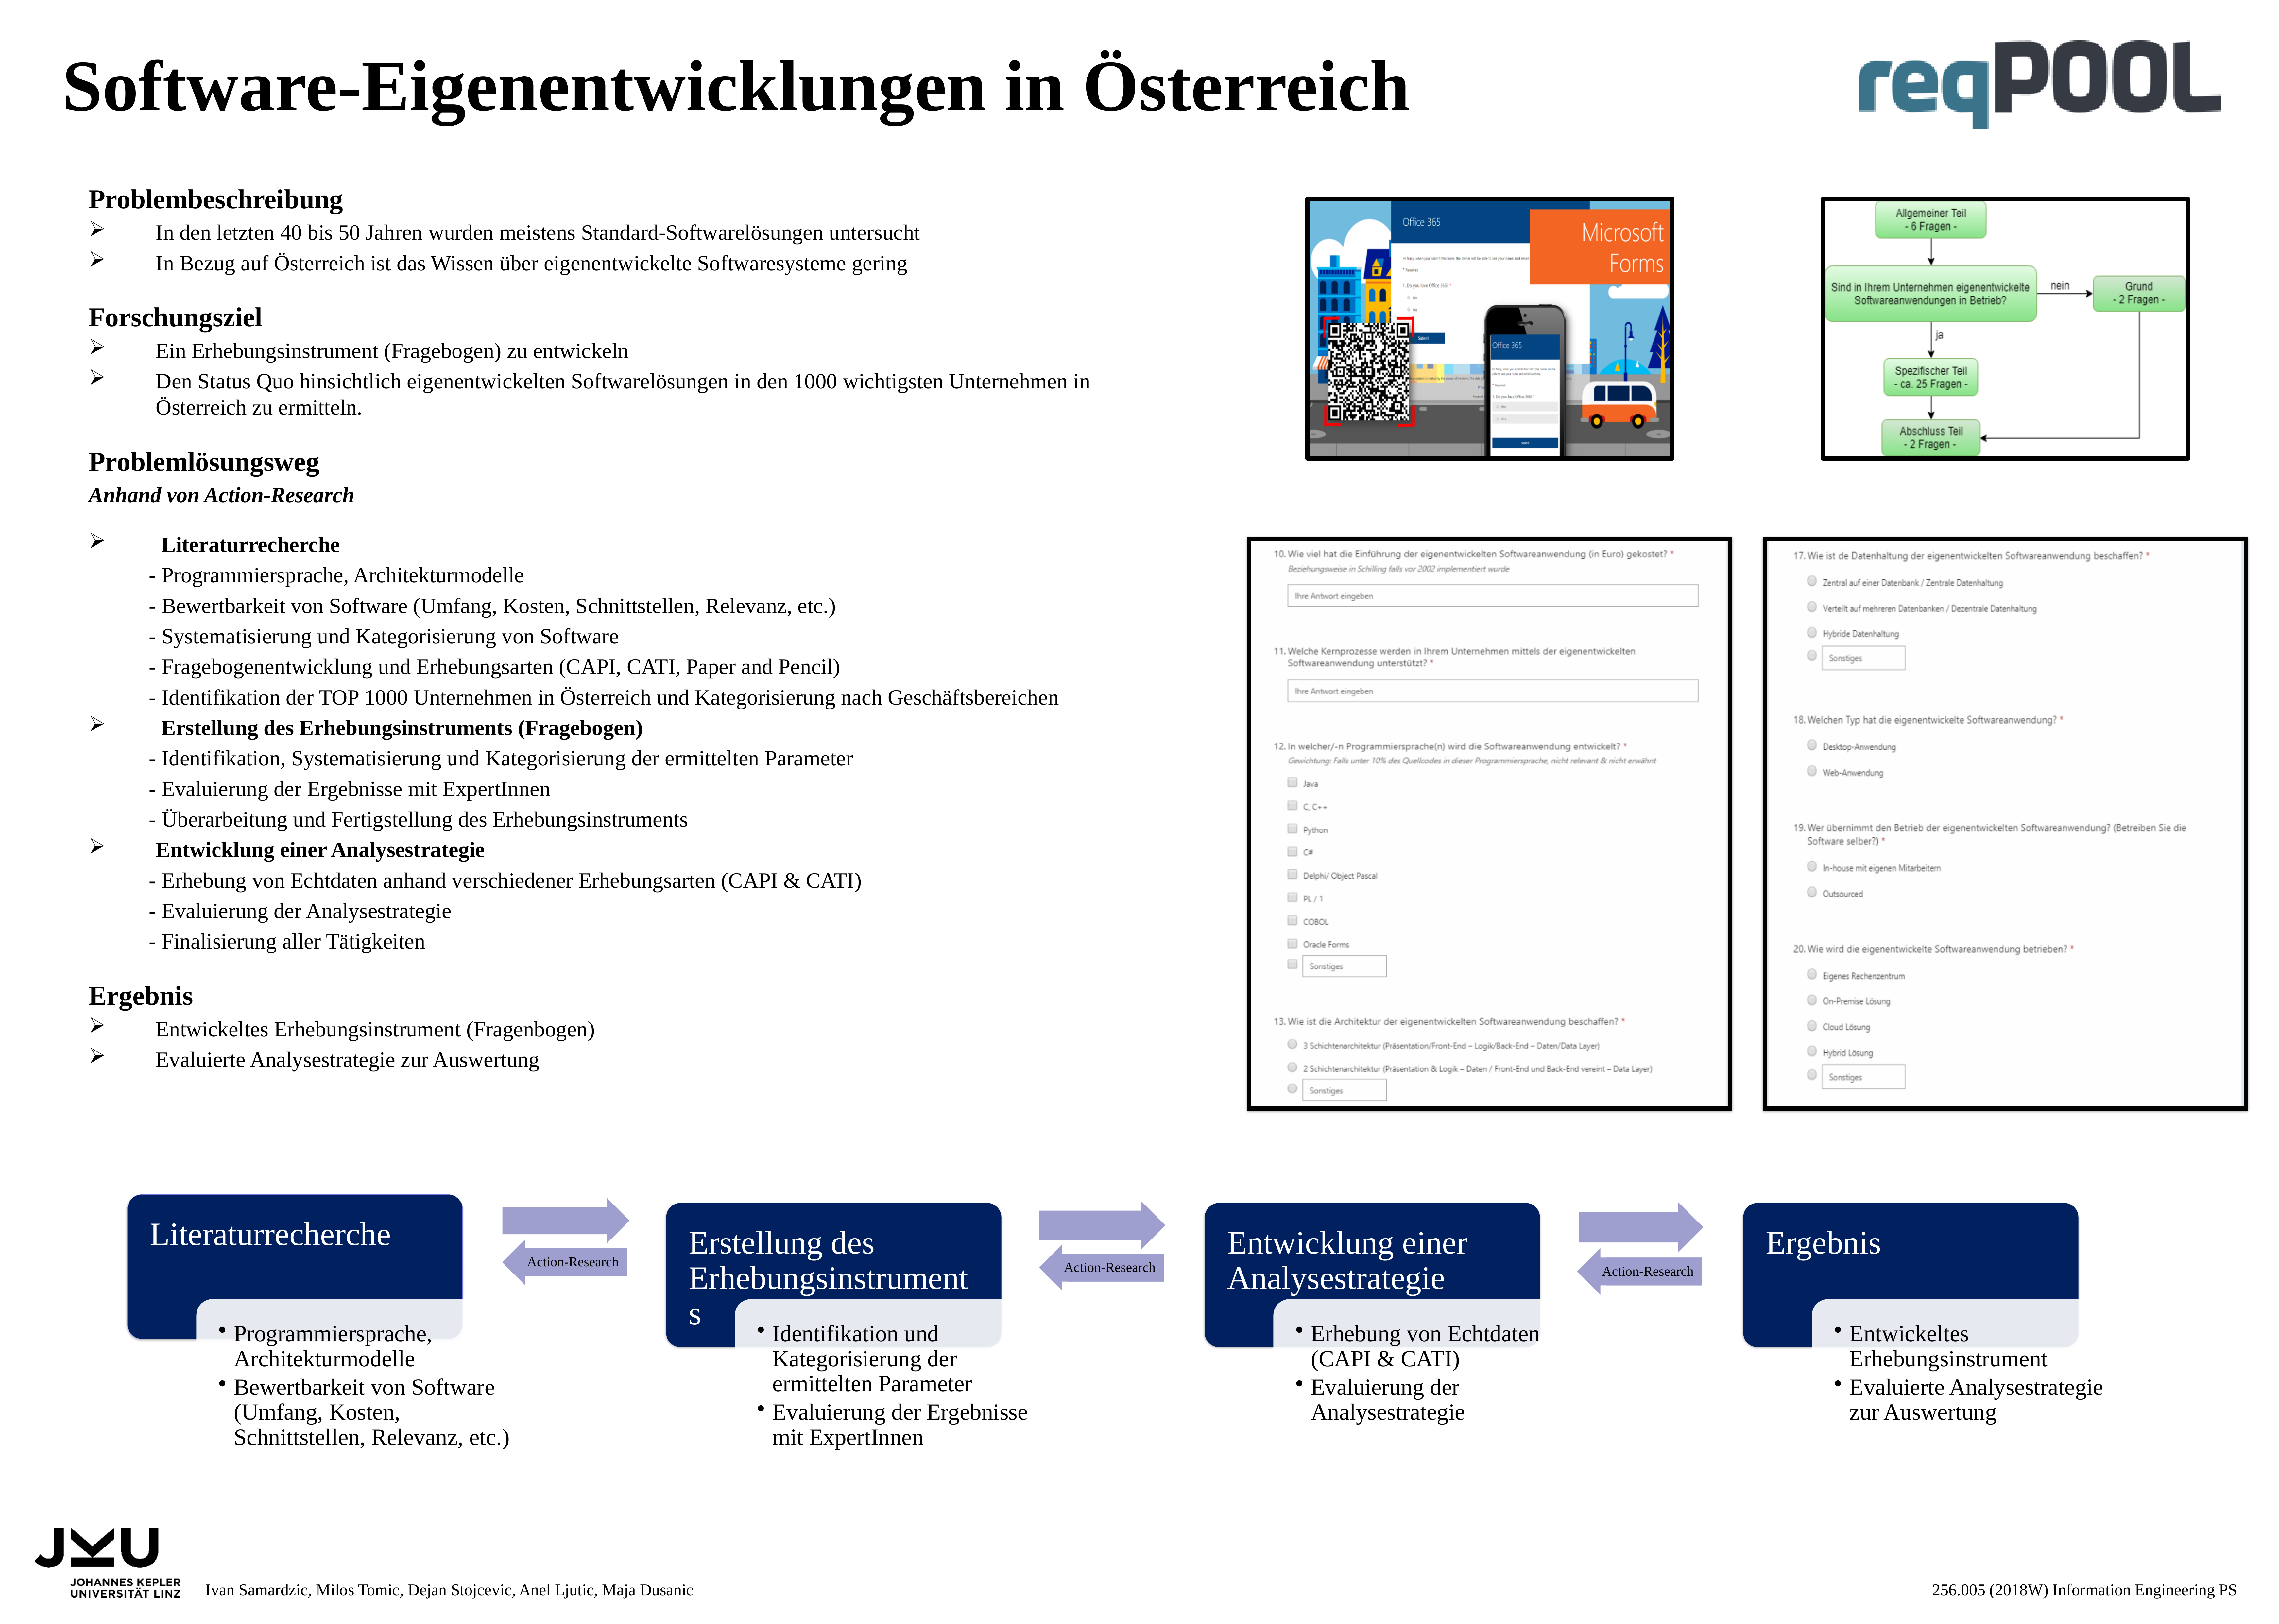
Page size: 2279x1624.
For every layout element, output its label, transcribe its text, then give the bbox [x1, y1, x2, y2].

picture [1309, 201, 1671, 457]
text_box Problembeschreibung In den letzten 40 bis 50 Jahren wurden meistens Standard-Softwarelösungen untersucht In Bezug auf Österreich ist das Wissen über eigenentwickelte Softwaresysteme gering Forschungsziel Ein Erhebungsinstrument (Fragebogen) zu entwickeln Den Status Quo hinsichtlich eigenentwickelten Softwarelösungen in den 1000 wichtigsten Unternehmen in Österreich zu ermitteln. Problemlösungsweg Anhand von Action-Research Literaturrecherche - Programmiersprache, Architekturmodelle - Bewertbarkeit von Software (Umfang, Kosten, Schnittstellen, Relevanz, etc.) - Systematisierung und Kategorisierung von Software - Fragebogenentwicklung und Erhebungsarten (CAPI, CATI, Paper and Pencil) - Identifikation der TOP 1000 Unternehmen in Österreich und Kategorisierung nach Geschäftsbereichen Erstellung des Erhebungsinstruments (Fragebogen) - Identifikation, Systematisierung und Kategorisierung der ermittelten Parameter - Evaluierung der Ergebnisse mit ExpertInnen - Überarbeitung und Fertigstellung des Erhebungsinstruments Entwicklung einer Analysestrategie - Erhebung von Echtdaten anhand verschiedener Erhebungsarten (CAPI & CATI) - Evaluierung der Analysestrategie - Finalisierung aller Tätigkeiten Ergebnis Entwickeltes Erhebungsinstrument (Fragenbogen) Evaluierte Analysestrategie zur Auswertung [84, 179, 1125, 1102]
picture [1825, 1, 2221, 457]
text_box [1577, 1248, 1702, 1295]
text_box Software-Eigenentwicklungen in Österreich [57, 35, 1599, 127]
picture [1767, 540, 2244, 1107]
picture [34, 1528, 180, 1598]
text_box Ivan Samardzic, Milos Tomic, Dejan Stojcevic, Anel Ljutic, Maja Dusanic [201, 1576, 735, 1601]
text_box 256.005 (2018W) Information Engineering PS [1927, 1576, 2245, 1601]
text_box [127, 1194, 2148, 1469]
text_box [502, 1239, 627, 1286]
picture [1251, 540, 1728, 1107]
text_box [1039, 1244, 1164, 1291]
